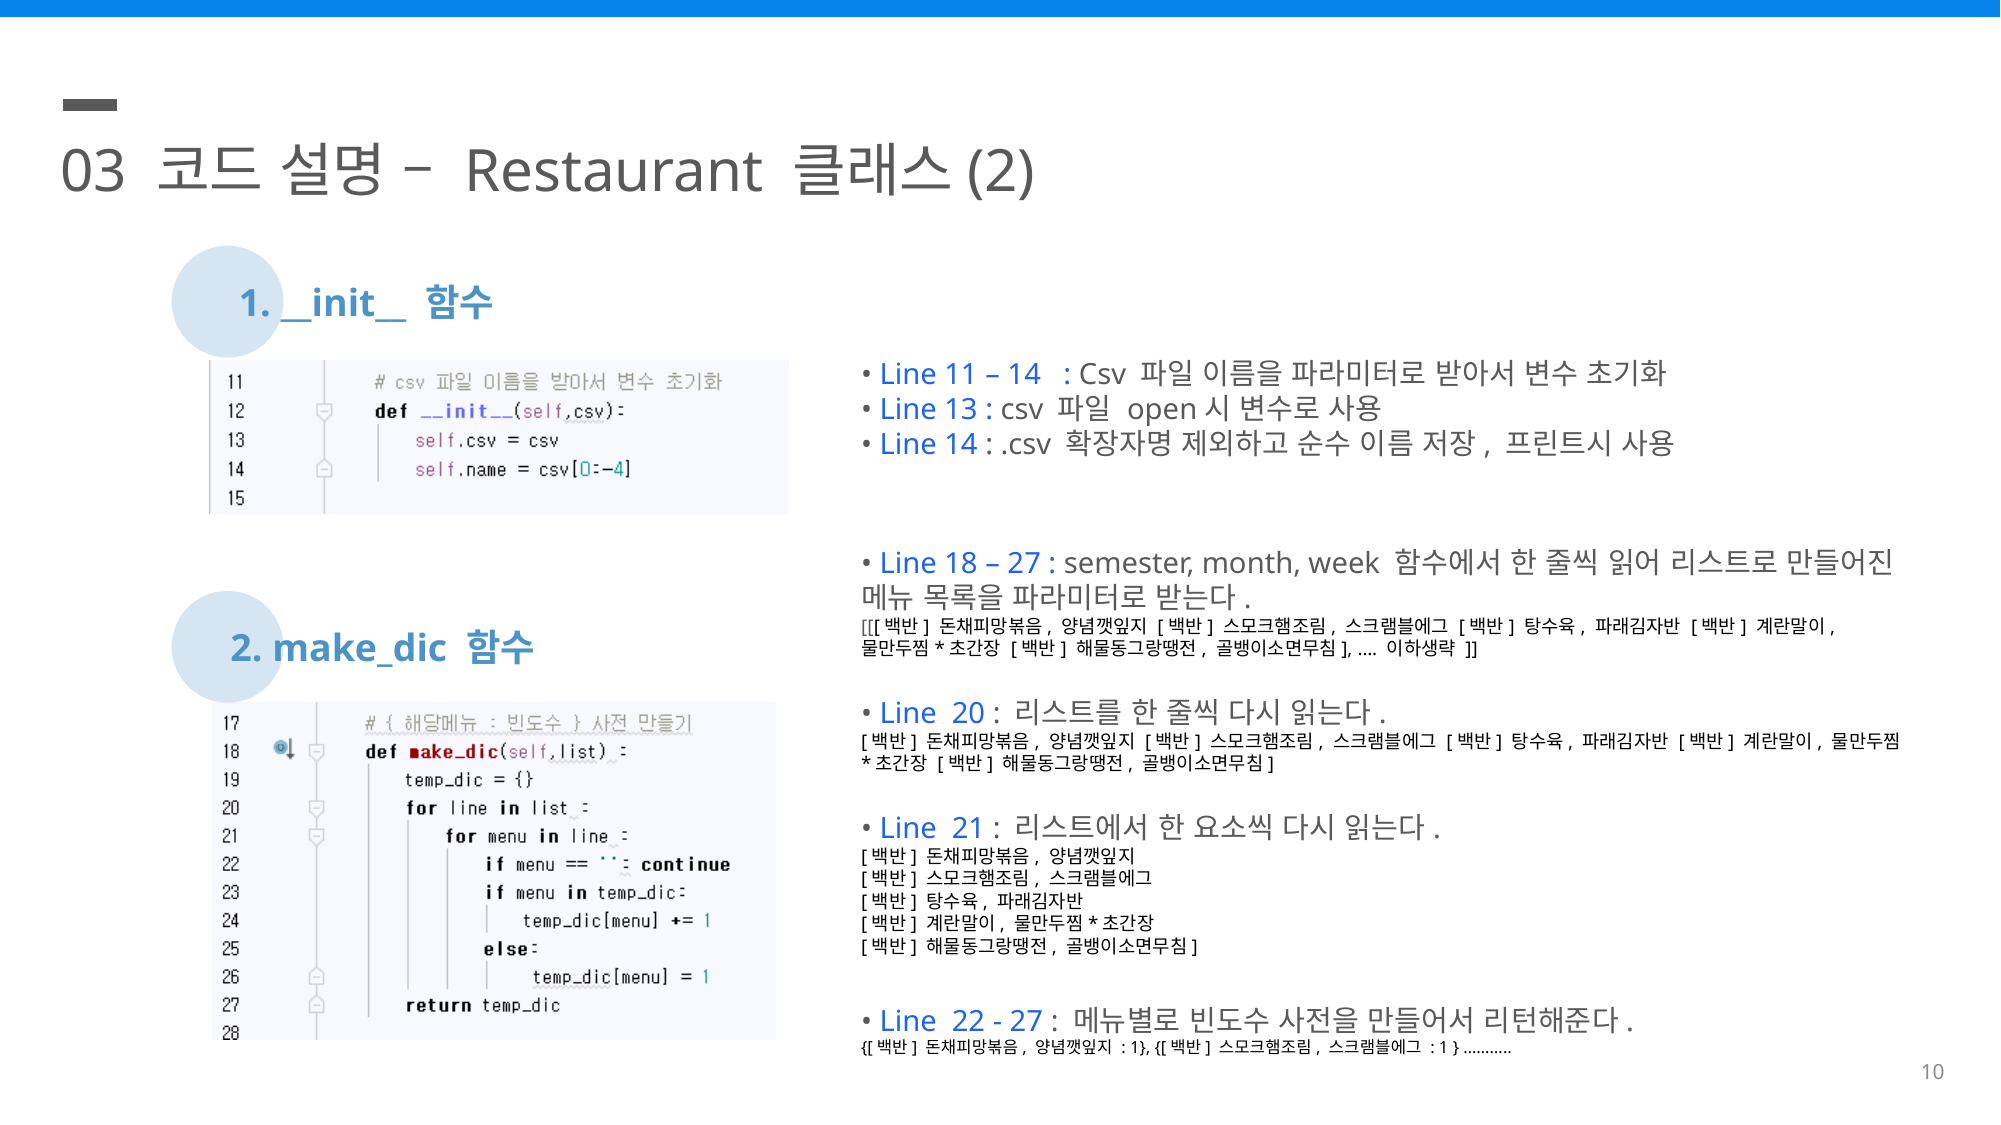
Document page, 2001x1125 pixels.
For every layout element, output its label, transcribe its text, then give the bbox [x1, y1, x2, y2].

text_box [170, 589, 276, 702]
text_box • Line 18 – 27 : semester, month, week 함수에서 한 줄씩 읽어 리스트로 만들어진 메뉴 목록을 파라미터로 받는다. [[[백반] 돈채피망볶음, 양념깻잎지 [백반] 스모크햄조림, 스크램블에그 [백반] 탕수육, 파래김자반 [백반] 계란말이, 물만두찜*초간장 [백반] 해물동그랑땡전, 골뱅이소면무침], …. 이하생략 ]] • Line 20 : 리스트를 한 줄씩 다시 읽는다. [백반] 돈채피망볶음, 양념깻잎지 [백반] 스모크햄조림, 스크램블에그 [백반] 탕수육, 파래김자반 [백반] 계란말이, 물만두찜*초간장 [백반] 해물동그랑땡전, 골뱅이소면무침] • Line 21 : 리스트에서 한 요소씩 다시 읽는다. [백반] 돈채피망볶음, 양념깻잎지 [백반] 스모크햄조림, 스크램블에그 [백반] 탕수육, 파래김자반 [백반] 계란말이, 물만두찜*초간장 [백반] 해물동그랑땡전, 골뱅이소면무침] • Line 22 - 27 : 메뉴별로 빈도수 사전을 만들어서 리턴해준다. {[백반] 돈채피망볶음, 양념깻잎지 : 1}, {[백반] 스모크햄조림, 스크램블에그 : 1 } ……….. [846, 537, 1922, 1119]
text_box • Line 11 – 14 : Csv 파일 이름을 파라미터로 받아서 변수 초기화 • Line 13 : csv 파일 open시 변수로 사용 • Line 14 : .csv 확장자명 제외하고 순수 이름 저장, 프린트시 사용 [846, 348, 1847, 468]
picture [212, 702, 776, 1040]
text_box [0, 0, 2000, 18]
text_box 1. __init__ 함수 [277, 271, 510, 332]
text_box [170, 244, 285, 359]
text_box 03 코드 설명 – Restaurant 클래스(2) [45, 126, 1472, 211]
text_box 2. make_dic 함수 [215, 616, 550, 677]
slide_number 9 [1922, 1042, 1960, 1103]
picture [209, 360, 789, 514]
